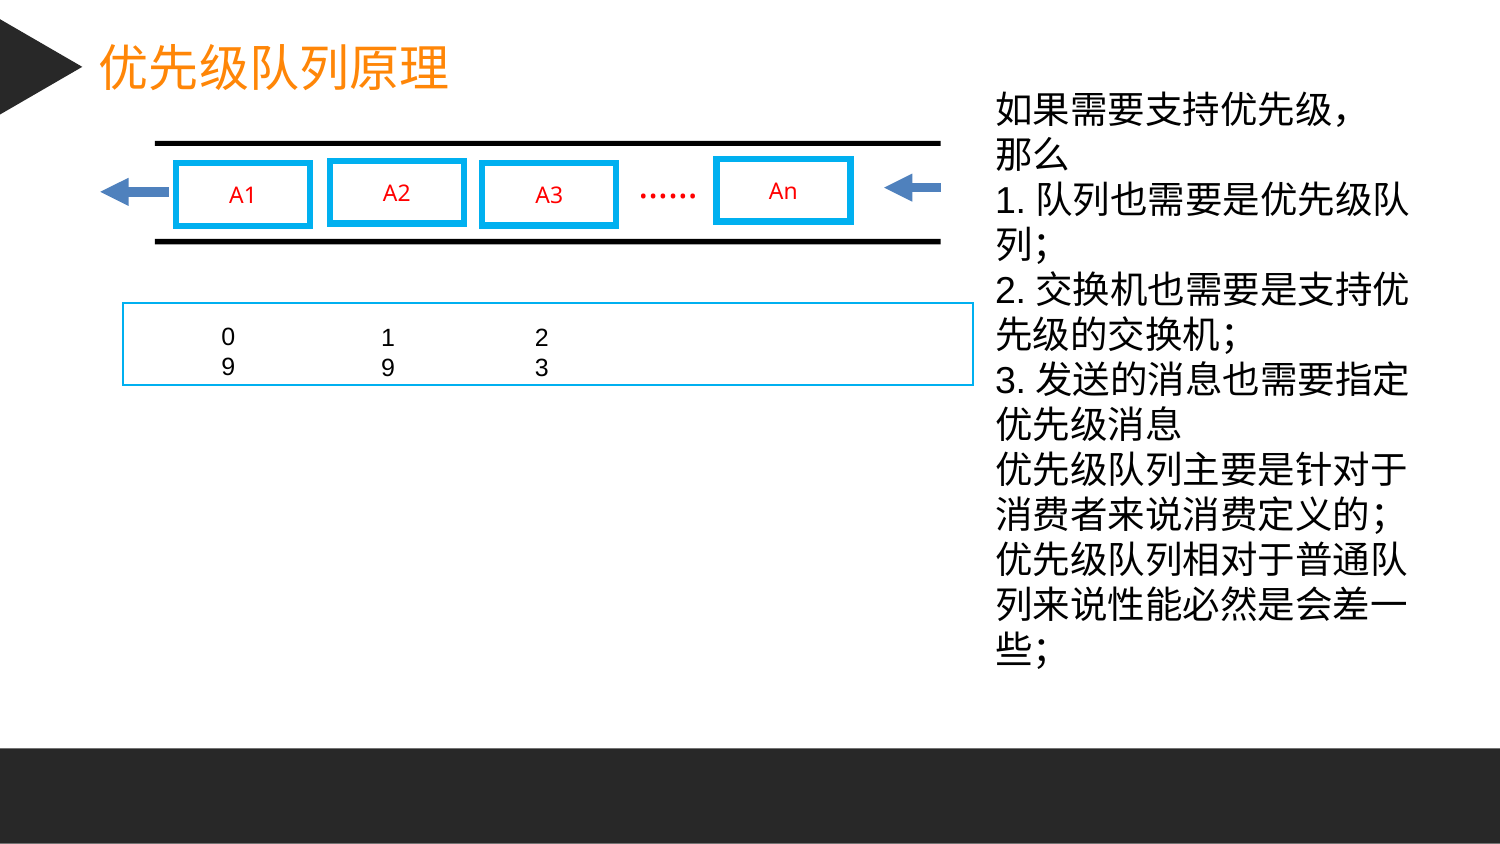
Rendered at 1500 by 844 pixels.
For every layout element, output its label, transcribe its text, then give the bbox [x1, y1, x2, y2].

text_box 0 9 [206, 312, 269, 388]
text_box 2 3 [520, 314, 582, 390]
text_box [122, 302, 974, 386]
text_box [0, 19, 83, 115]
text_box 1 9 [366, 314, 428, 390]
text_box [100, 128, 941, 245]
text_box [0, 748, 1500, 844]
text_box 优先级队列原理 [84, 29, 464, 104]
text_box 如果需要支持优先级， 那么 1.队列也需要是优先级队列； 2.交换机也需要是支持优先级的交换机； 3.发送的消息也需要指定优先级消息 优先级队列主要是针对于消费者来说消费定义的； 优先级队列相对于普通队列来说性能必然是会差一些； [980, 78, 1448, 678]
